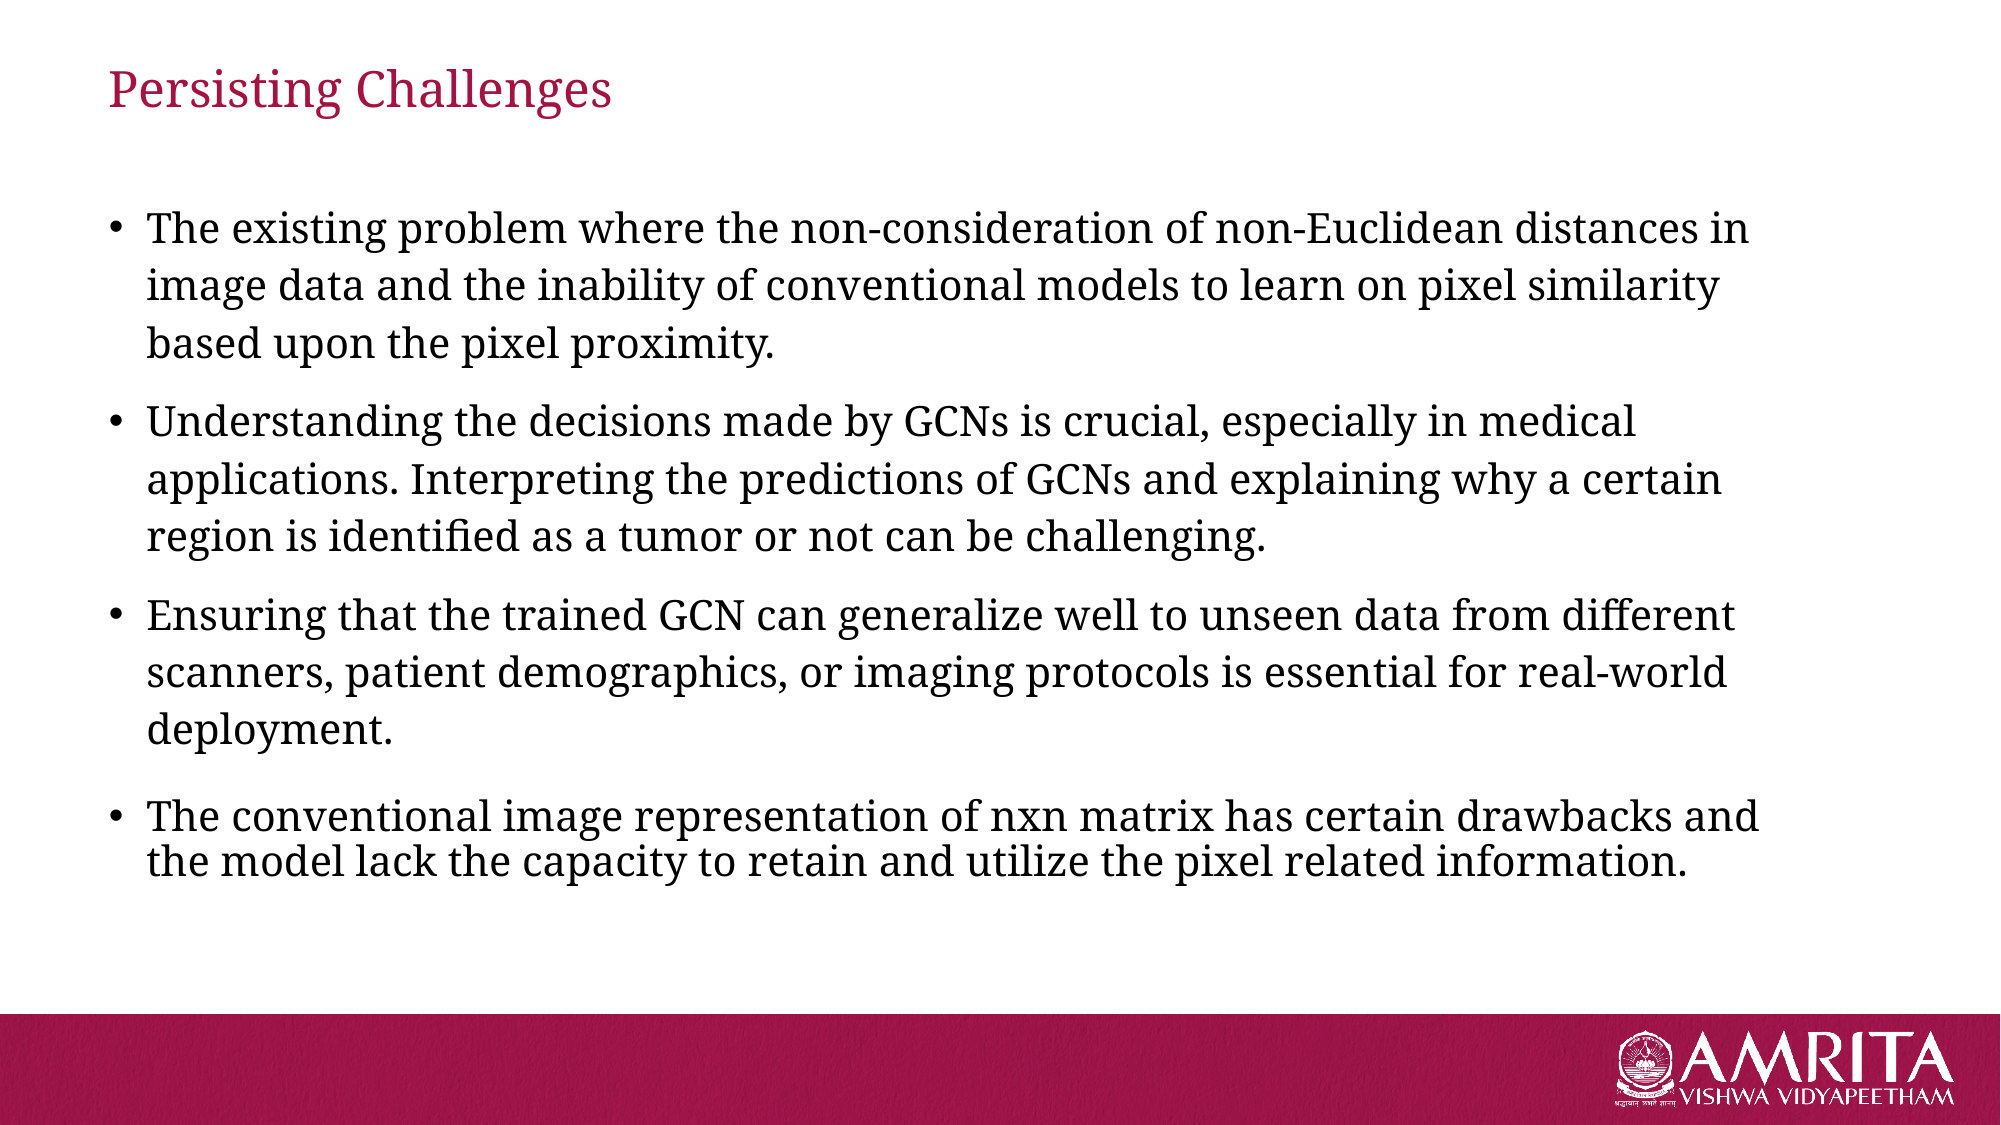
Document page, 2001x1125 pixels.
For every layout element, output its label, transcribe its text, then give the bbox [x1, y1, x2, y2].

list The existing problem where the non-consideration of non-Euclidean distances in image data and the inability of conventional models to learn on pixel similarity based upon the pixel proximity. Understanding the decisions made by GCNs is crucial, especially in medical applications. Interpreting the predictions of GCNs and explaining why a certain region is identified as a tumor or not can be challenging. Ensuring that the trained GCN can generalize well to unseen data from different scanners, patient demographics, or imaging protocols is essential for real-world deployment. The conventional image representation of nxn matrix has certain drawbacks and the model lack the capacity to retain and utilize the pixel related information. [93, 186, 1819, 992]
title Persisting Challenges [93, 57, 1819, 127]
picture [0, 1014, 2001, 1125]
